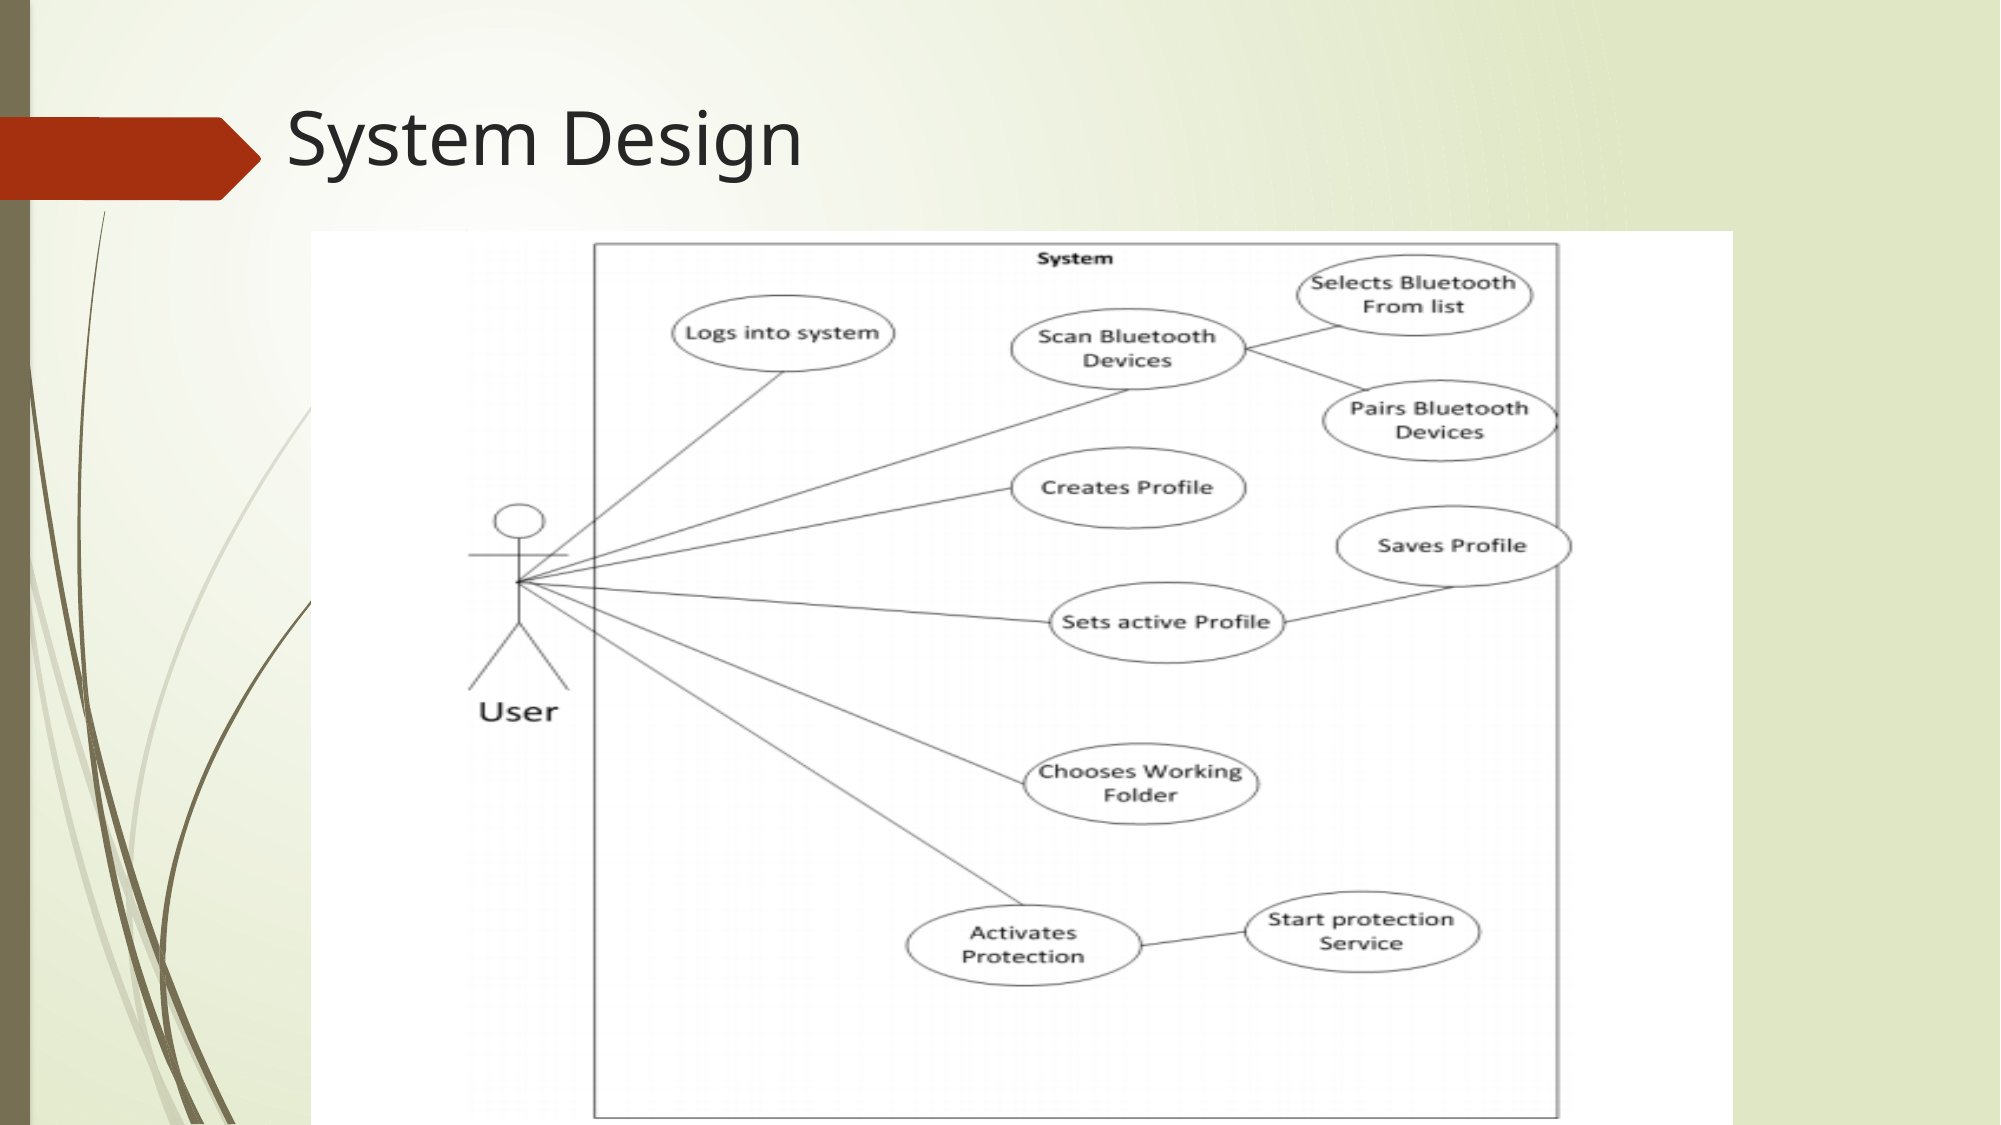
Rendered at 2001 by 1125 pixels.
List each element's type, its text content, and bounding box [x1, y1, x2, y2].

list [310, 231, 1734, 1125]
title System Design [271, 82, 1733, 293]
